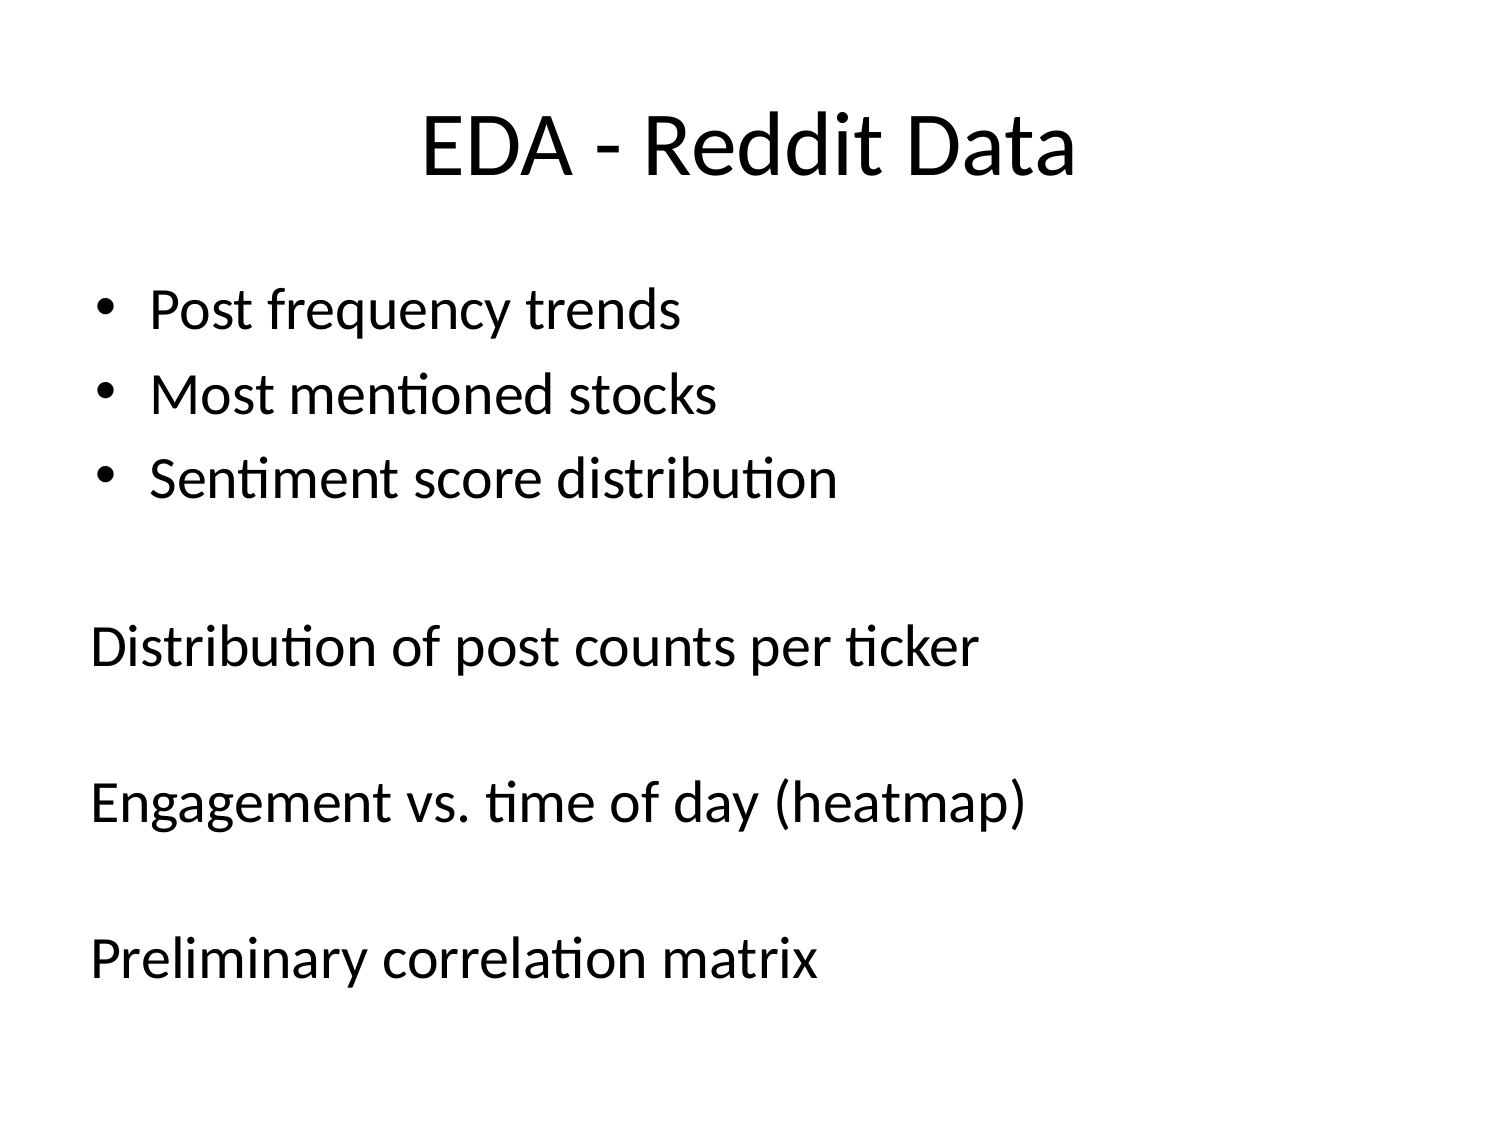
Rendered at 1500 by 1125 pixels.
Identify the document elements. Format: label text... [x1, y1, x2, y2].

title EDA - Reddit Data [75, 45, 1425, 233]
list Post frequency trends Most mentioned stocks Sentiment score distribution Distribution of post counts per ticker Engagement vs. time of day (heatmap) Preliminary correlation matrix [75, 262, 1425, 1005]
